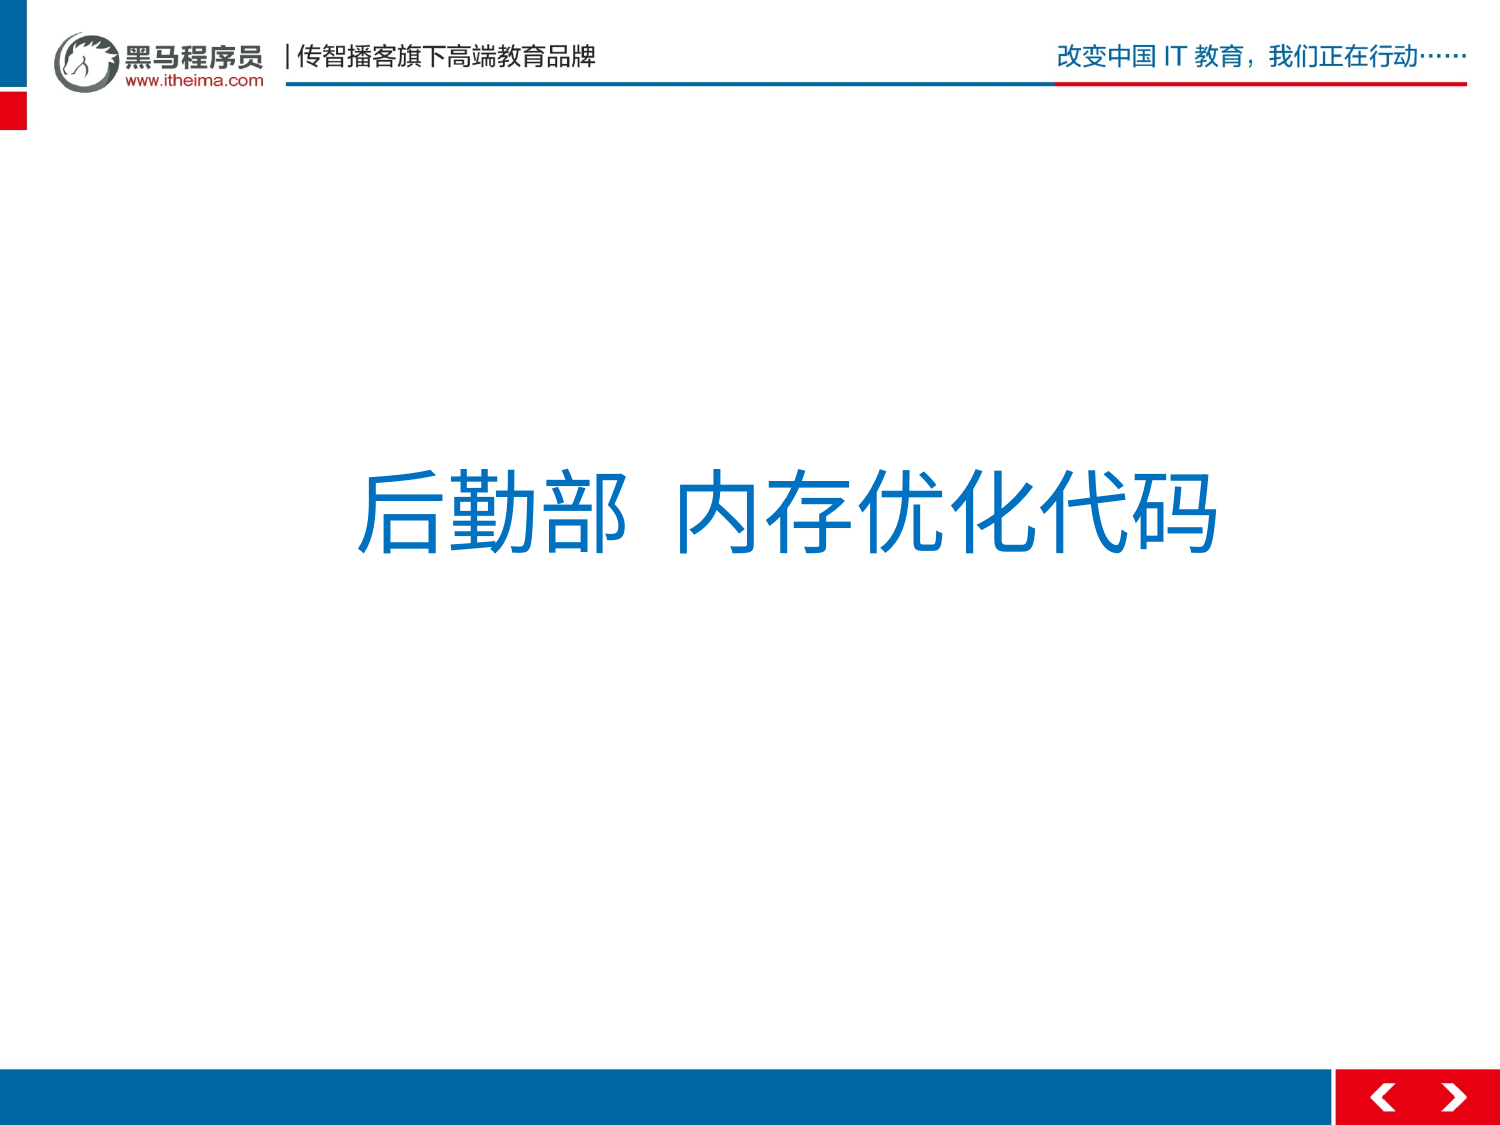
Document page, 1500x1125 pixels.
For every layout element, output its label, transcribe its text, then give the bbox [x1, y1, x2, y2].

title 后勤部 内存优化代码 [171, 314, 1408, 707]
picture [0, 0, 1500, 1125]
